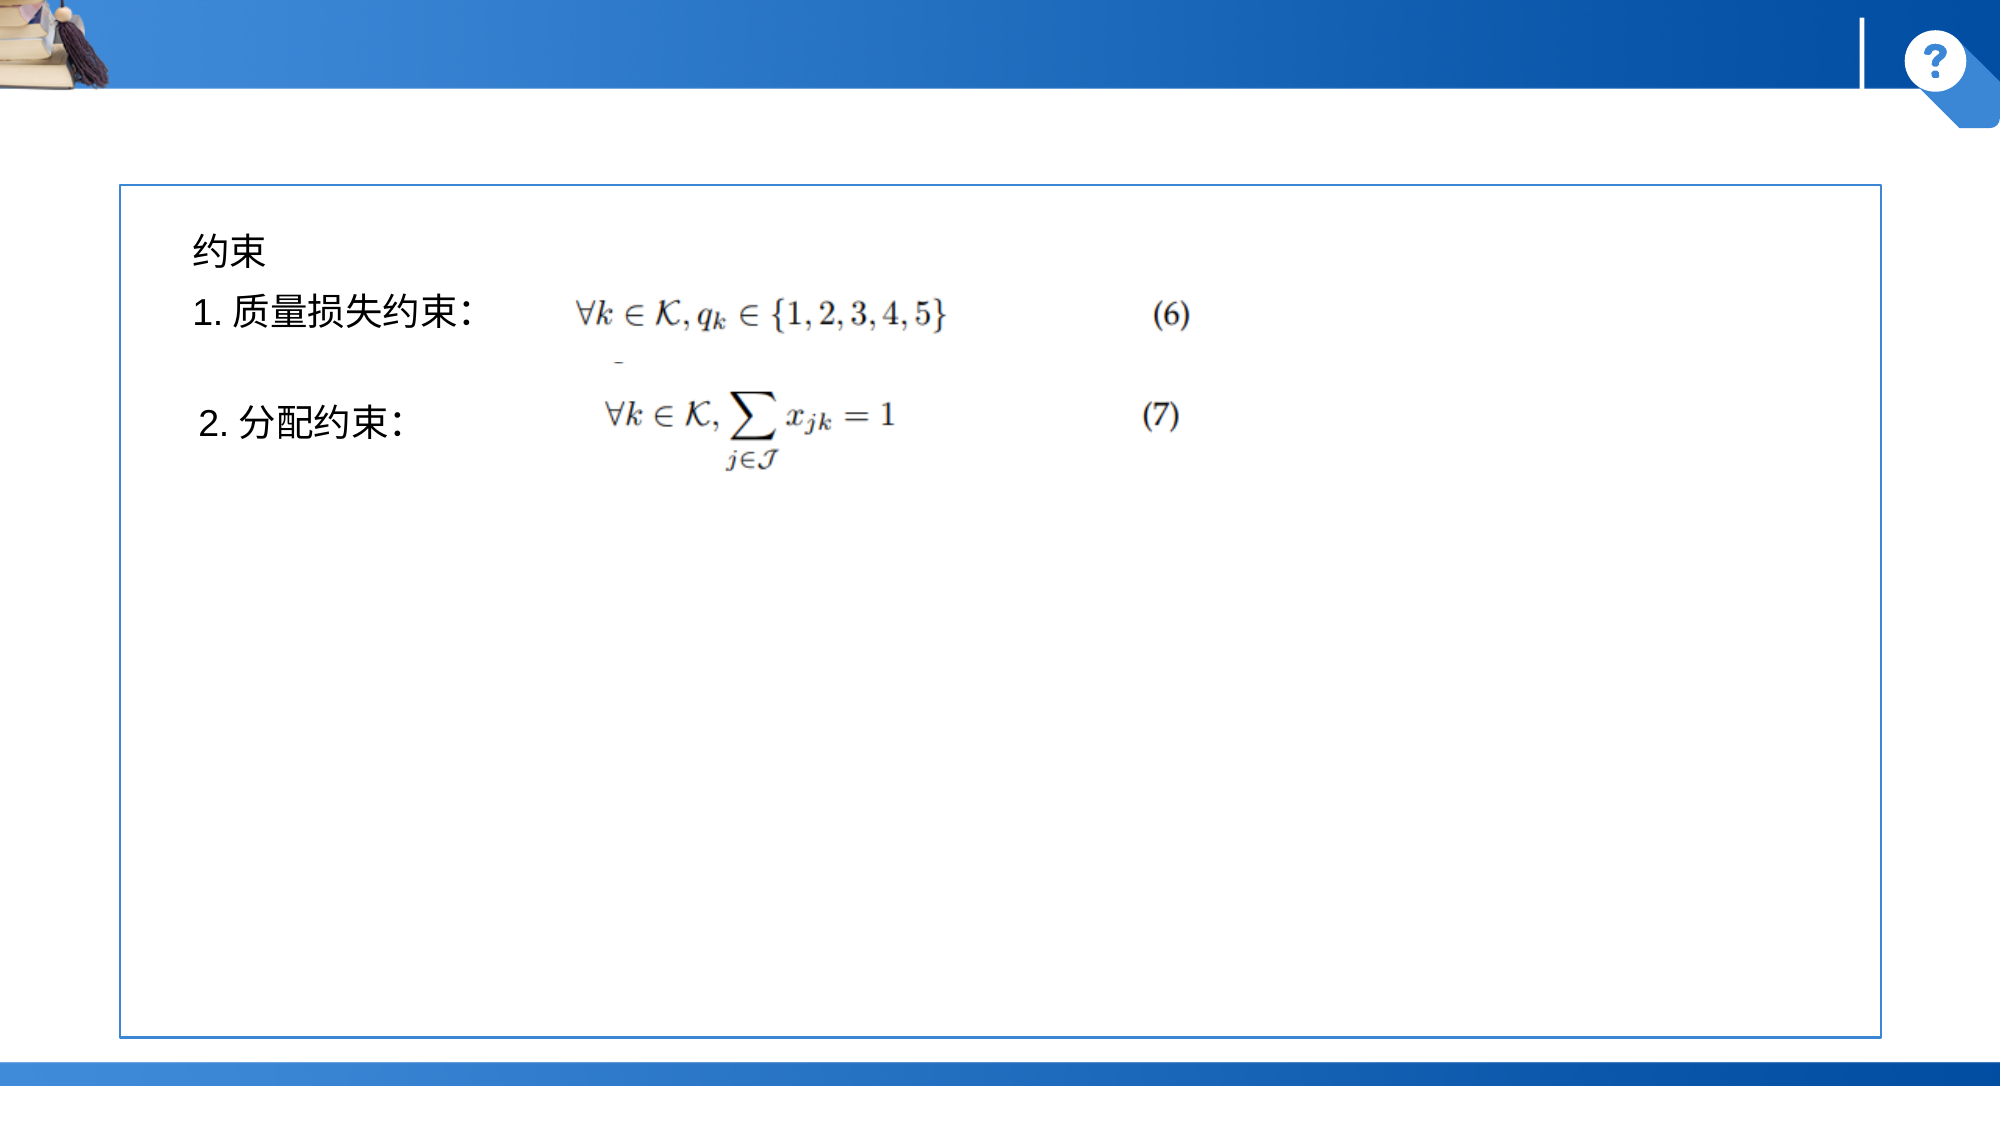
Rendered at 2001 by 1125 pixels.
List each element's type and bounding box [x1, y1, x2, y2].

text_box [1904, 29, 2000, 129]
picture [0, 0, 2000, 1086]
